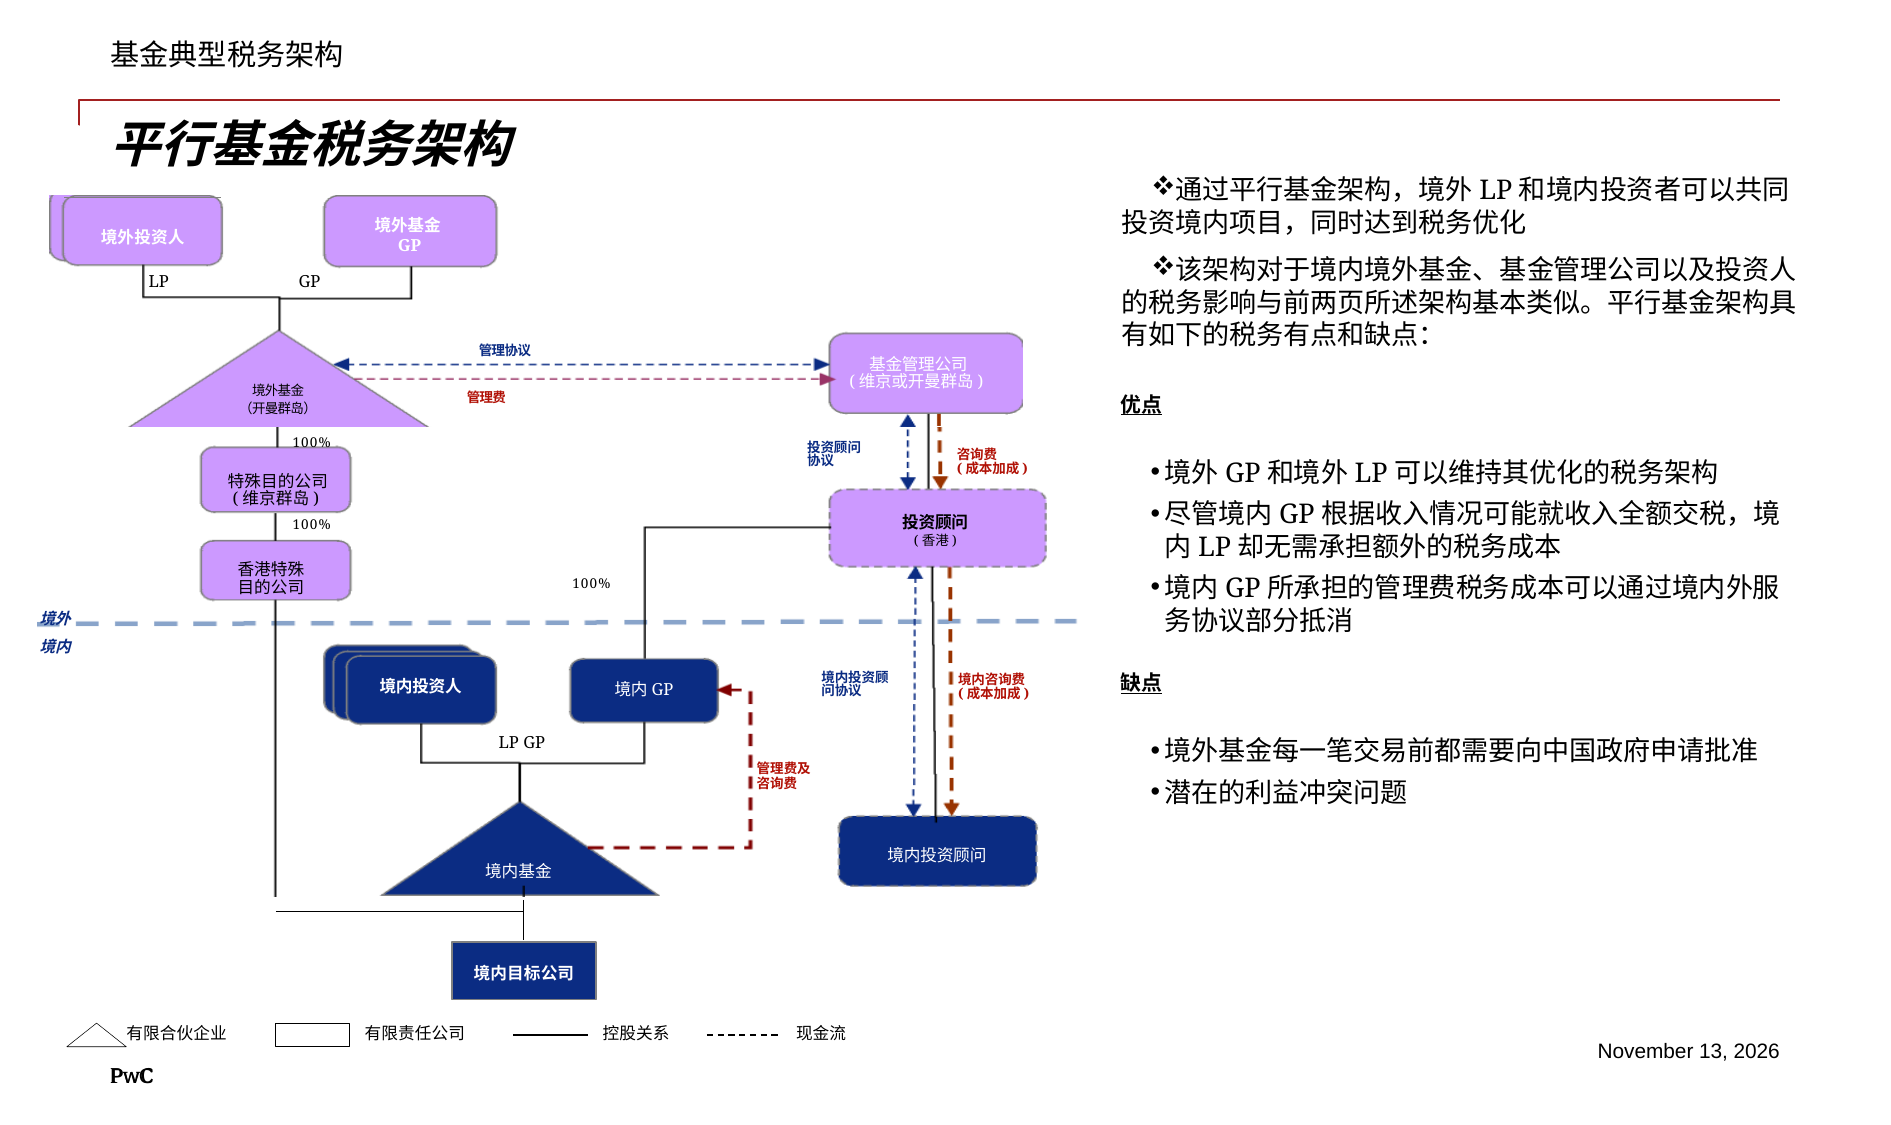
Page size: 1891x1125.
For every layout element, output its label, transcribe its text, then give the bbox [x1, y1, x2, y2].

text_box 境内目标公司 [451, 941, 596, 1000]
title 平行基金税务架构 [109, 112, 1781, 263]
text_box 控股关系 [602, 1023, 692, 1047]
text_box [64, 1021, 129, 1049]
text_box 有限责任公司 [364, 1023, 514, 1047]
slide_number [1464, 1037, 1780, 1063]
text_box 通过平行基金架构，境外LP和境内投资者可以共同投资境内项目，同时达到税务优化 该架构对于境内境外基金、基金管理公司以及投资人的税务影响与前两页所述架构基本类似。平行基金架构具有如下的税务有点和缺点： 优点 境外GP和境外LP可以维持其优化的税务架构 尽管境内GP根据收入情况可能就收入全额交税，境内LP却无需承担额外的税务成本 境内GP所承担的管理费税务成本可以通过境内外服务协议部分抵消 缺点 境外基金每一笔交易前都需要向中国政府申请批准 潜在的利益冲突问题 [1091, 172, 1809, 1032]
picture [36, 195, 1086, 897]
text_box 现金流 [796, 1023, 886, 1047]
text_box [273, 1021, 352, 1049]
text_box 有限合伙企业 [126, 1023, 261, 1047]
text_box 基金典型税务架构 [110, 37, 1152, 71]
